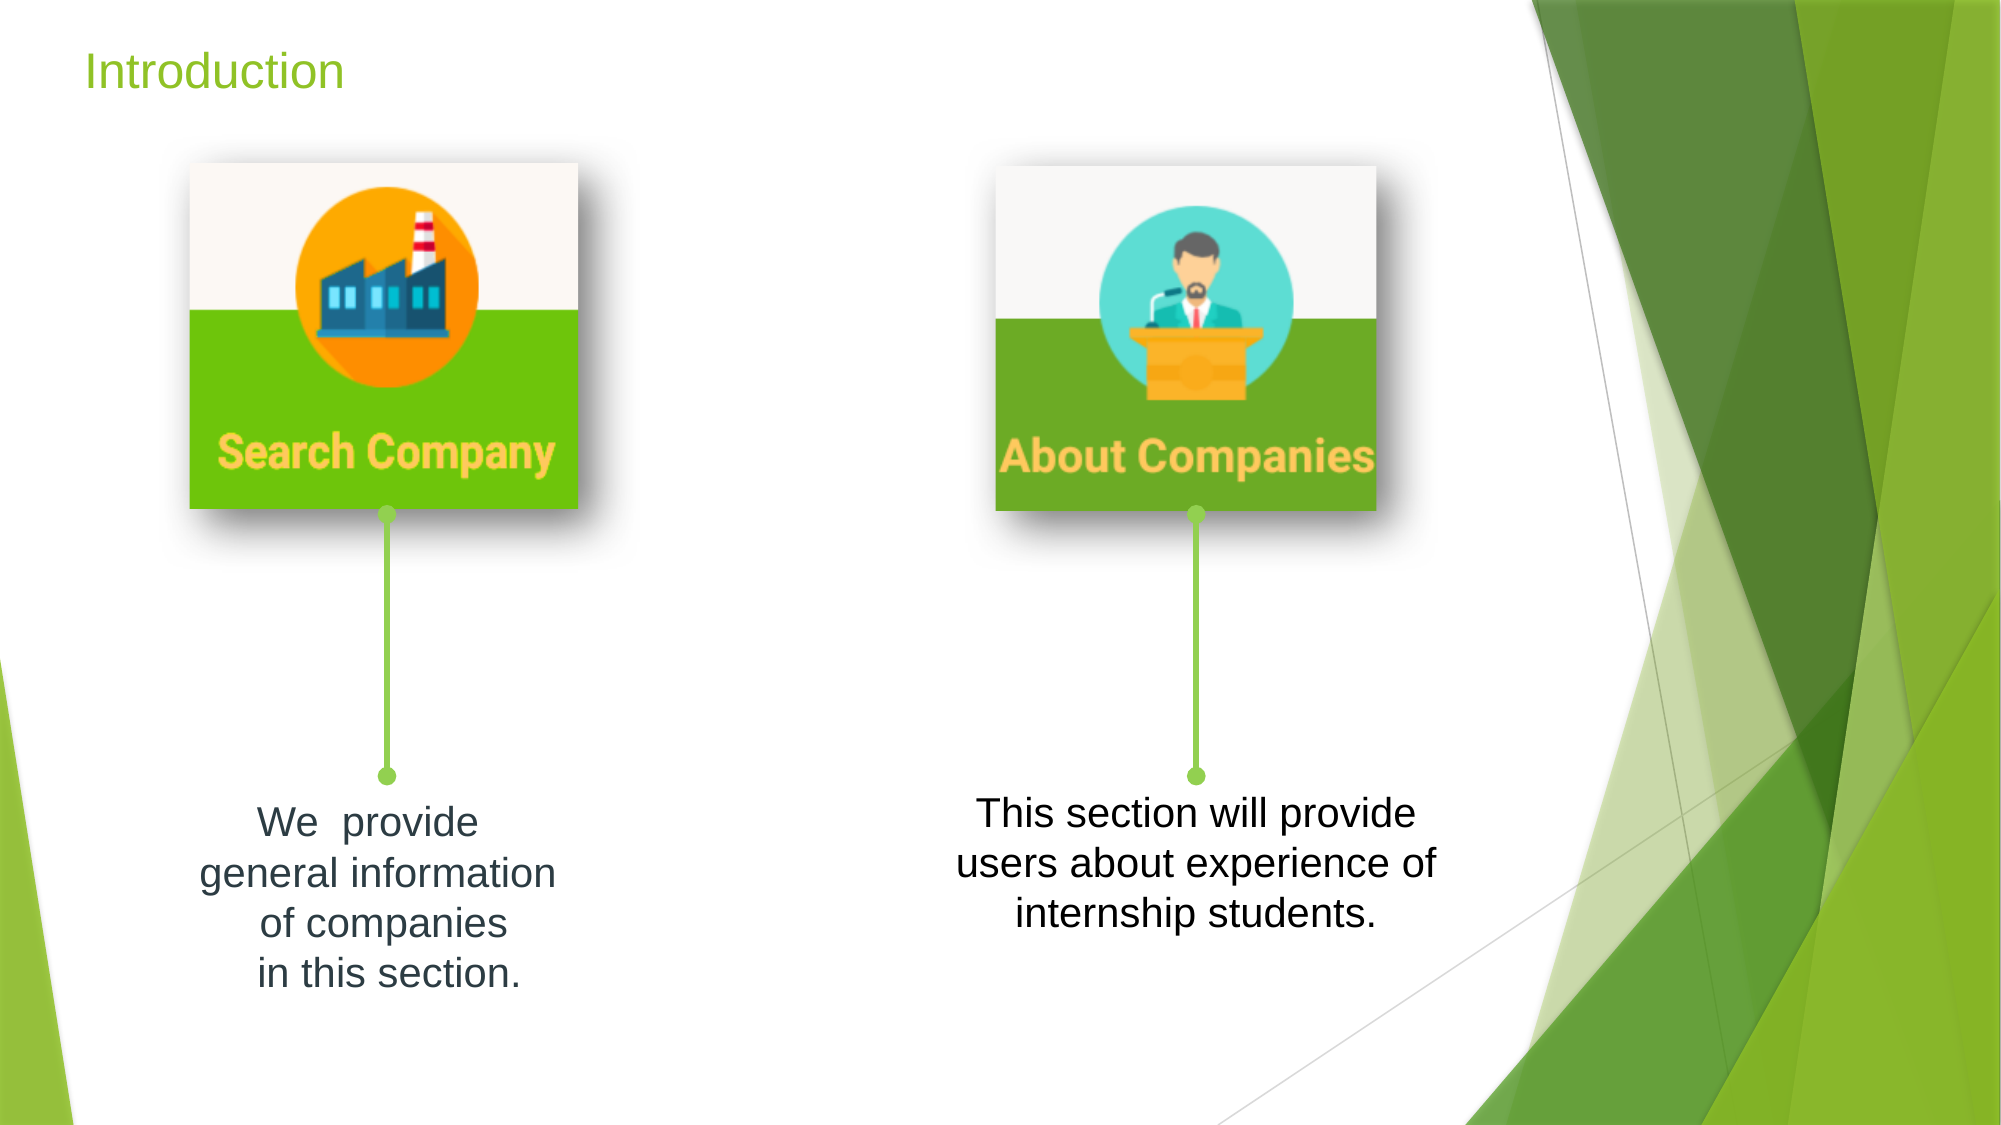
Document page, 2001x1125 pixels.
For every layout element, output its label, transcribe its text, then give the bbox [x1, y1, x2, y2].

text_box This section will provide users about experience of internship students. [939, 778, 1453, 944]
text_box We provide general information of companies in this section. [153, 778, 614, 1004]
picture [995, 165, 1377, 511]
title Introduction [69, 30, 1480, 167]
picture [189, 163, 579, 509]
